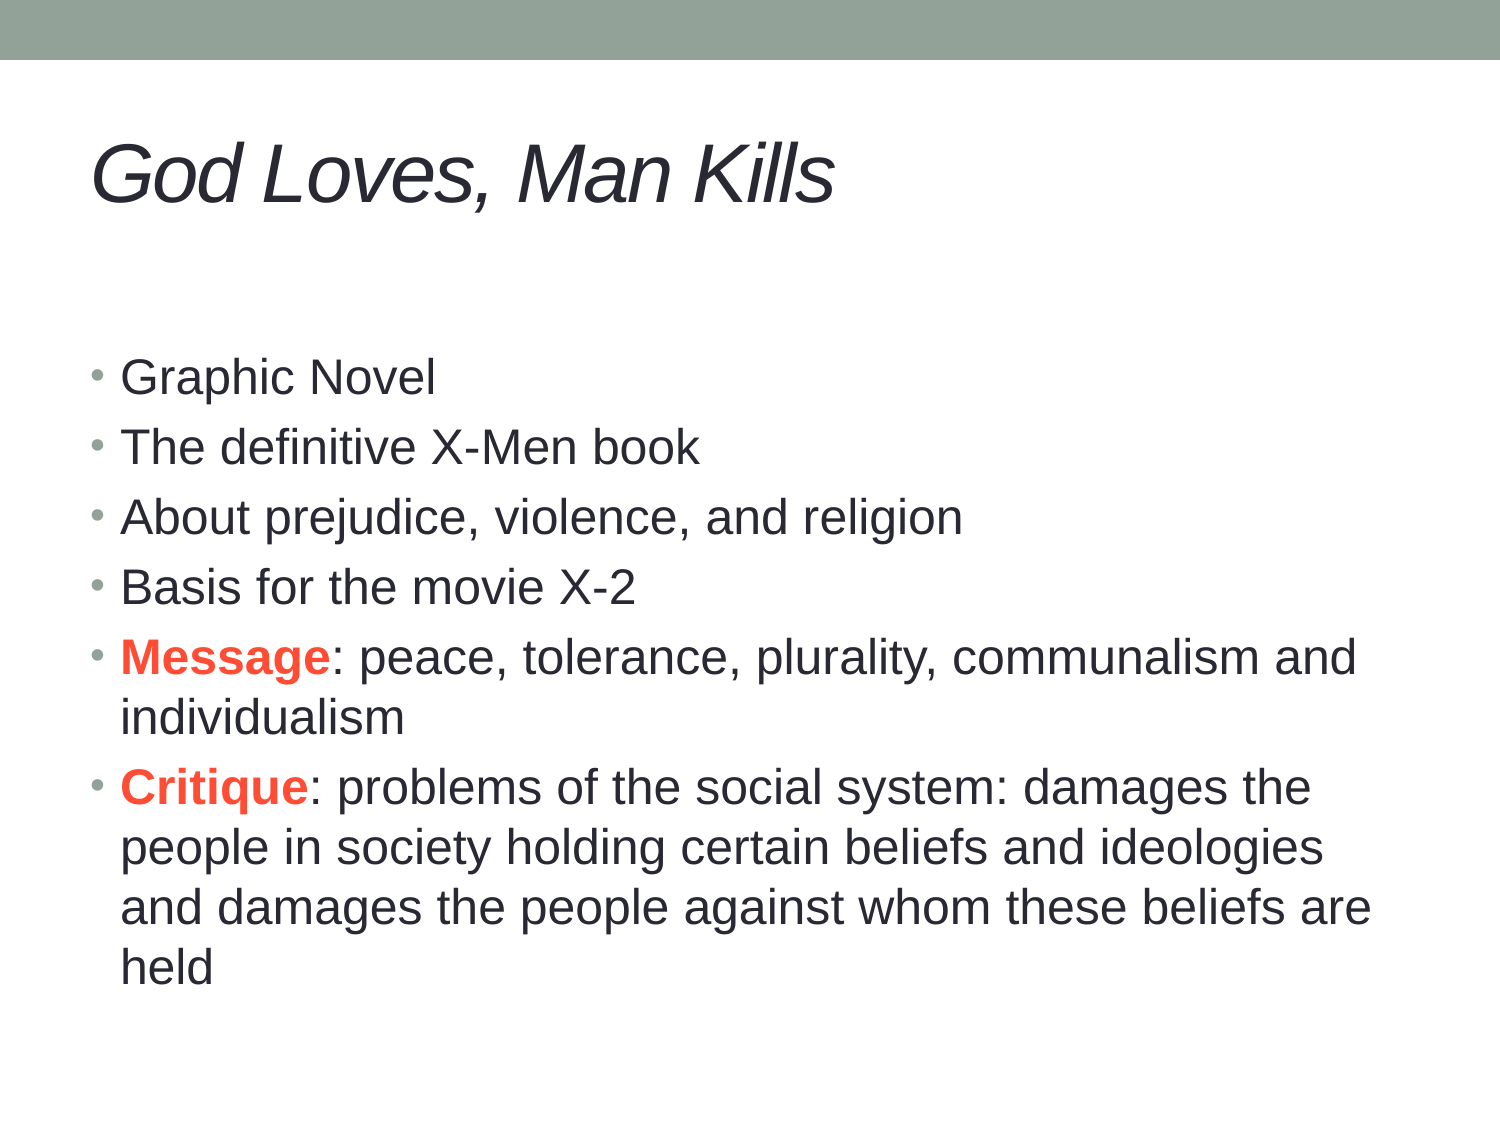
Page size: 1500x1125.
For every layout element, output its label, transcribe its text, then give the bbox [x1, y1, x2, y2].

title God Loves, Man Kills [75, 87, 1425, 250]
list Graphic Novel The definitive X-Men book About prejudice, violence, and religion Basis for the movie X-2 Message: peace, tolerance, plurality, communalism and individualism Critique: problems of the social system: damages the people in society holding certain beliefs and ideologies and damages the people against whom these beliefs are held [75, 266, 1425, 1063]
